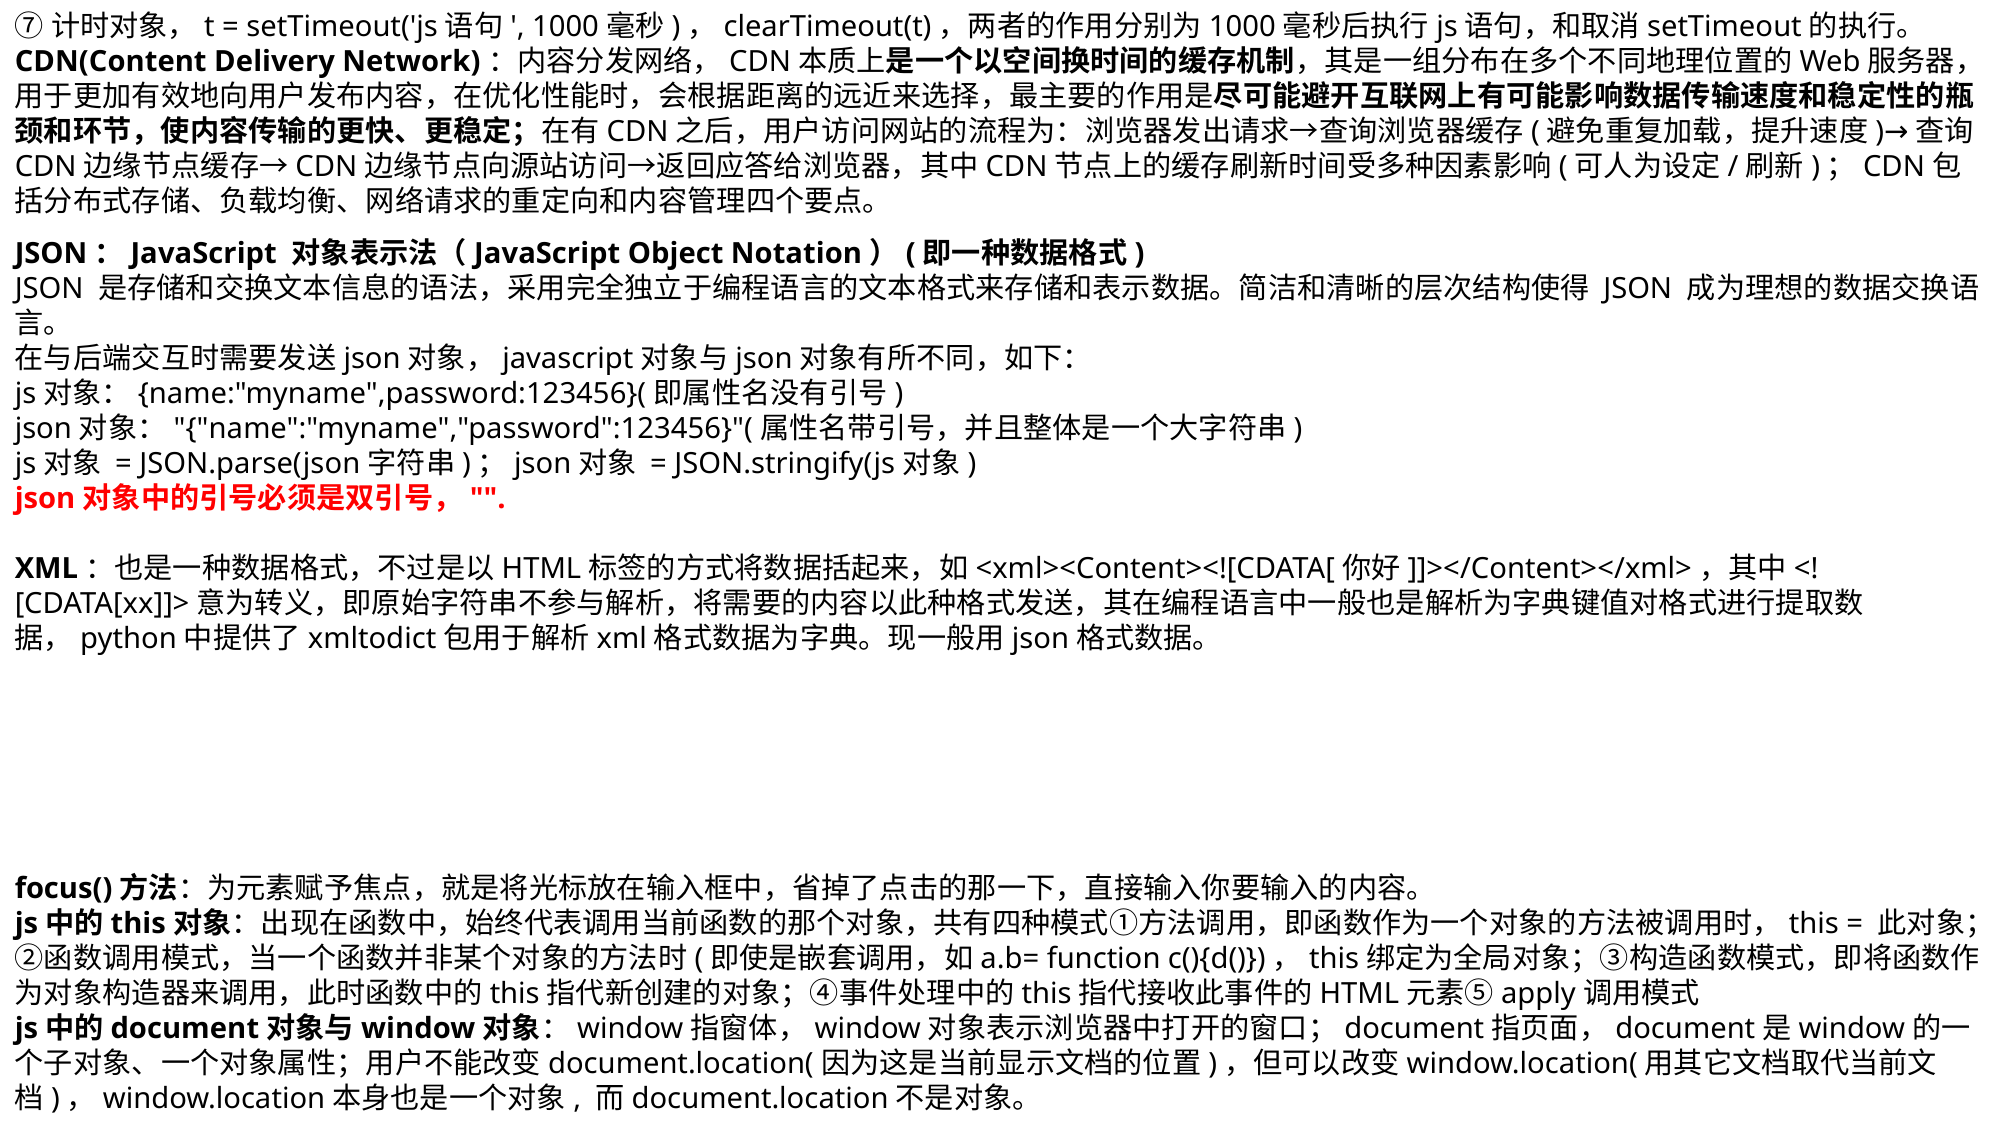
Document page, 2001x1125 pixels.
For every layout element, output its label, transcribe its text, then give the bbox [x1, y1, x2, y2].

text_box focus()方法：为元素赋予焦点，就是将光标放在输入框中，省掉了点击的那一下，直接输入你要输入的内容。 js中的this对象：出现在函数中，始终代表调用当前函数的那个对象，共有四种模式①方法调用，即函数作为一个对象的方法被调用时，this = 此对象；②函数调用模式，当一个函数并非某个对象的方法时(即使是嵌套调用，如a.b= function c(){d()})，this绑定为全局对象；③构造函数模式，即将函数作为对象构造器来调用，此时函数中的this指代新创建的对象；④事件处理中的this指代接收此事件的HTML元素⑤apply调用模式 js中的document对象与window对象：window指窗体，window对象表示浏览器中打开的窗口；document指页面，document是window的一个子对象、一个对象属性；用户不能改变document.location(因为这是当前显示文档的位置)，但可以改变window.location(用其它文档取代当前文档)，window.location本身也是一个对象, 而document.location不是对象。 [0, 862, 2000, 1122]
text_box ⑦计时对象，t = setTimeout('js语句', 1000毫秒)，clearTimeout(t)，两者的作用分别为1000毫秒后执行js语句，和取消setTimeout的执行。 CDN(Content Delivery Network)：内容分发网络，CDN本质上是一个以空间换时间的缓存机制，其是一组分布在多个不同地理位置的Web服务器，用于更加有效地向用户发布内容，在优化性能时，会根据距离的远近来选择，最主要的作用是尽可能避开互联网上有可能影响数据传输速度和稳定性的瓶颈和环节，使内容传输的更快、更稳定；在有CDN之后，用户访问网站的流程为：浏览器发出请求→查询浏览器缓存(避免重复加载，提升速度)→查询CDN边缘节点缓存→CDN边缘节点向源站访问→返回应答给浏览器，其中CDN节点上的缓存刷新时间受多种因素影响(可人为设定/刷新)；CDN包括分布式存储、负载均衡、网络请求的重定向和内容管理四个要点。 [0, 0, 2000, 225]
text_box JSON：JavaScript 对象表示法（JavaScript Object Notation）(即一种数据格式) JSON 是存储和交换文本信息的语法，采用完全独立于编程语言的文本格式来存储和表示数据。简洁和清晰的层次结构使得 JSON 成为理想的数据交换语言。 在与后端交互时需要发送json对象，javascript对象与json对象有所不同，如下： js对象：{name:"myname",password:123456}(即属性名没有引号) json对象："{"name":"myname","password":123456}"(属性名带引号，并且整体是一个大字符串) js对象 = JSON.parse(json字符串)；json对象 = JSON.stringify(js对象) json对象中的引号必须是双引号，"". XML：也是一种数据格式，不过是以HTML标签的方式将数据括起来，如<xml><Content><![CDATA[你好]]></Content></xml>，其中<![CDATA[xx]]>意为转义，即原始字符串不参与解析，将需要的内容以此种格式发送，其在编程语言中一般也是解析为字典键值对格式进行提取数据，python中提供了xmltodict包用于解析xml格式数据为字典。现一般用json格式数据。 [0, 227, 2000, 662]
